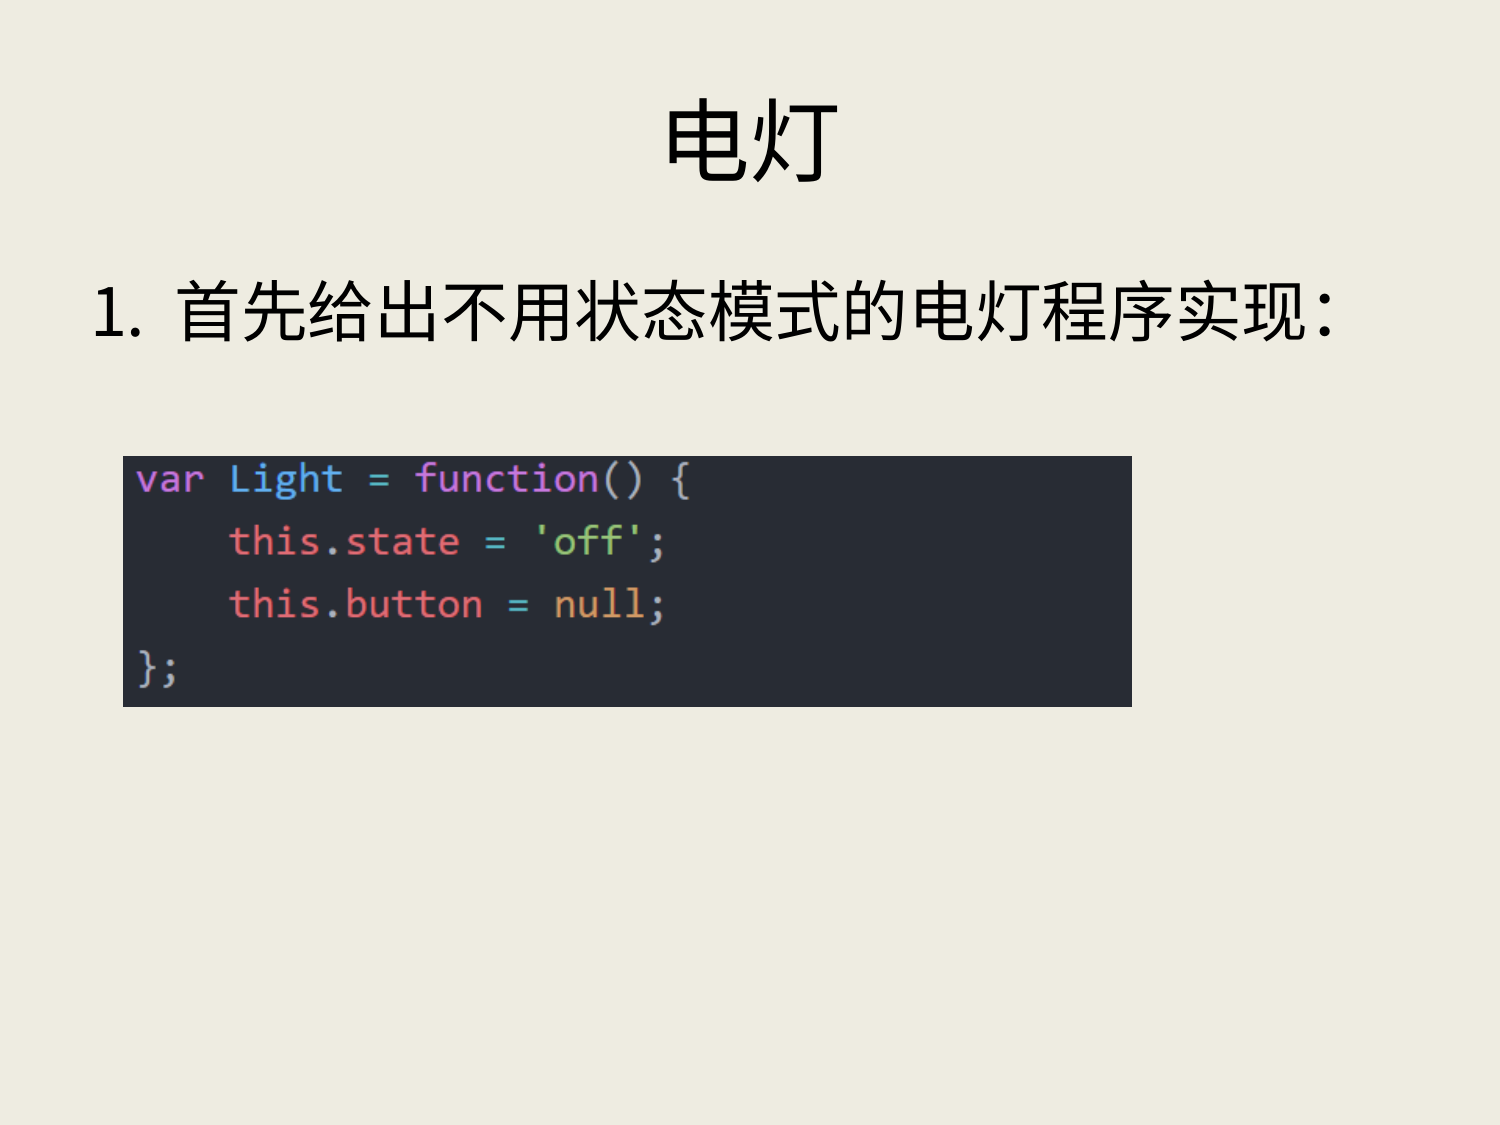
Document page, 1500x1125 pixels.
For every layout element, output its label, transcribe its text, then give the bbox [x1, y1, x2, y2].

title 电灯 [75, 45, 1425, 233]
picture [123, 455, 1132, 707]
list 首先给出不用状态模式的电灯程序实现： [75, 262, 1425, 1005]
